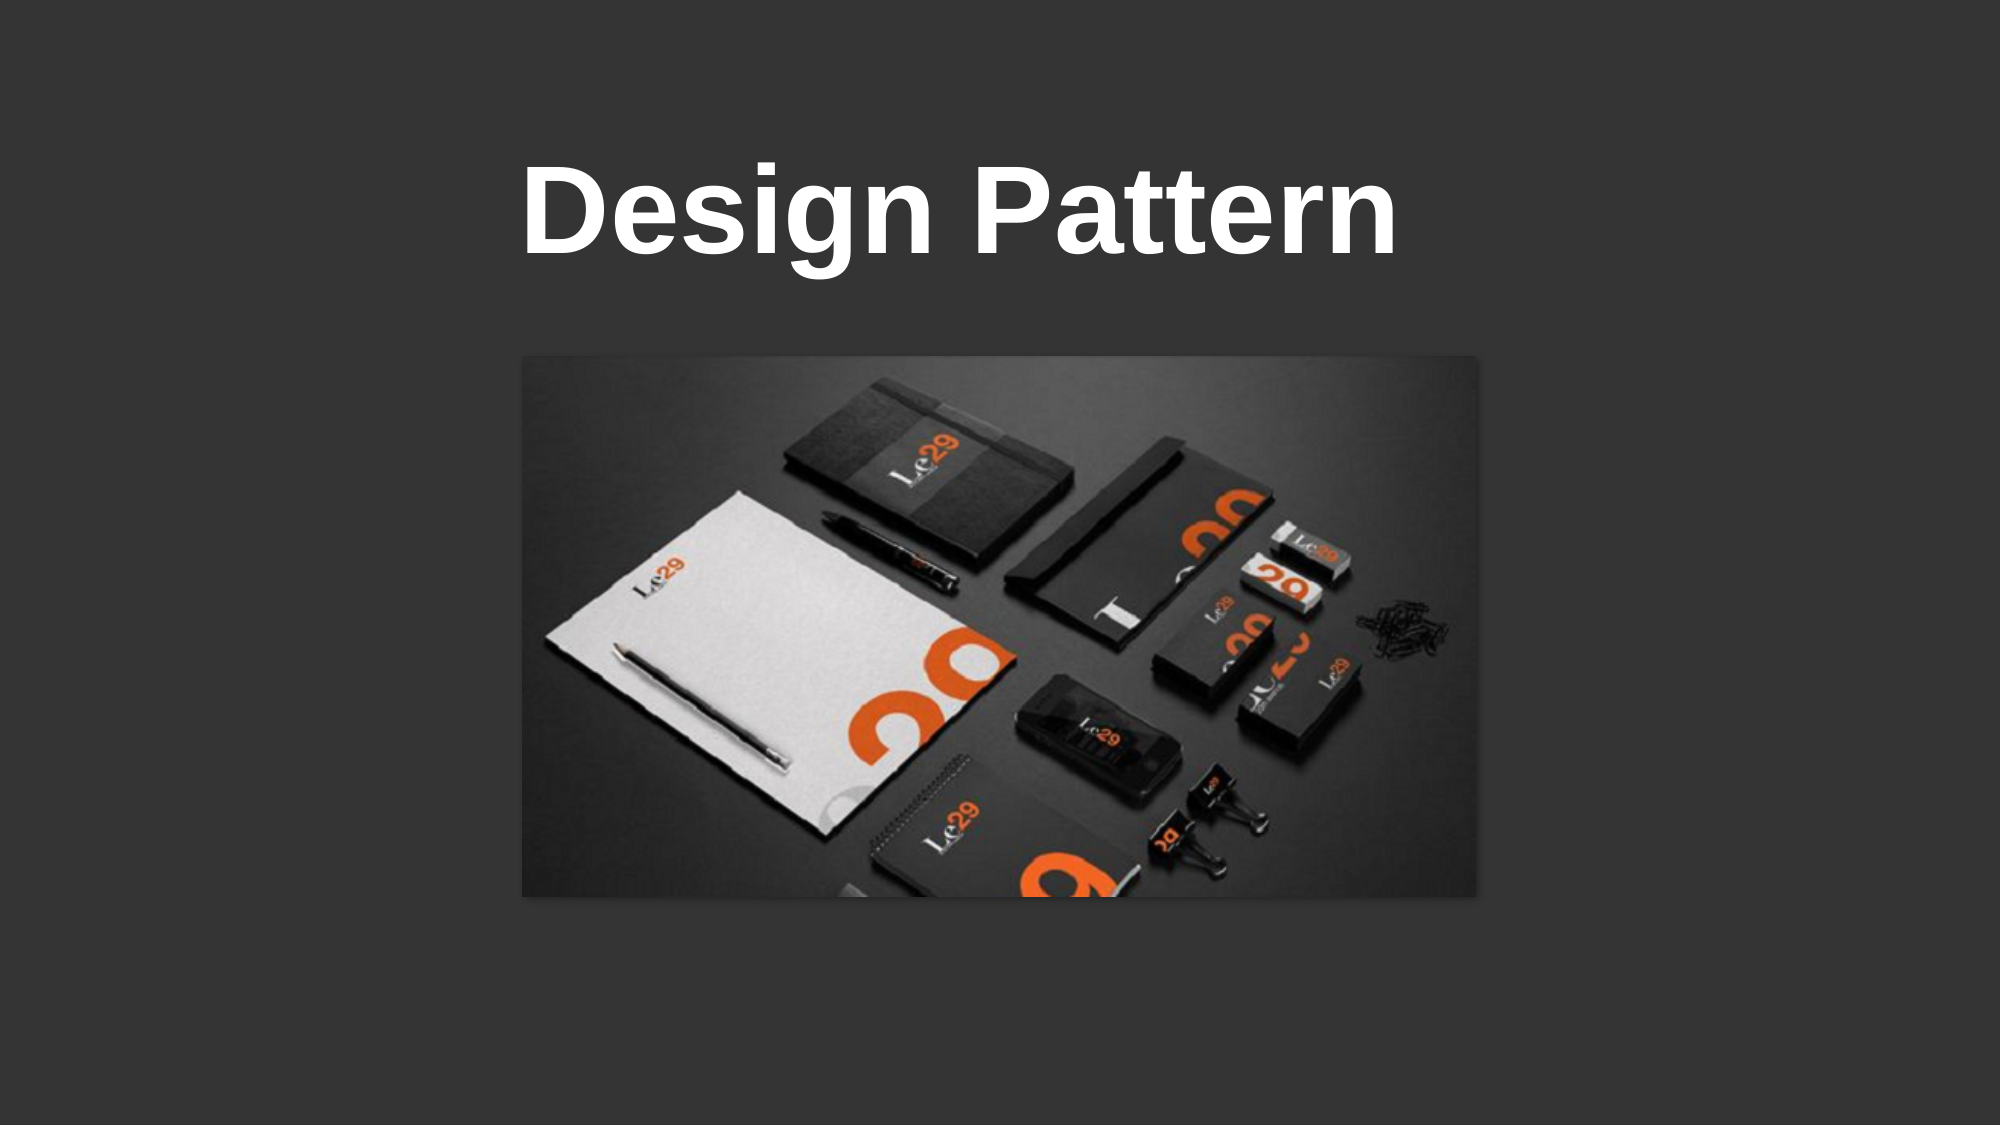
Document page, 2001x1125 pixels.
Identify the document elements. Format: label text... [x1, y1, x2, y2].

picture [522, 356, 1476, 897]
text_box Design Pattern [504, 126, 1515, 281]
